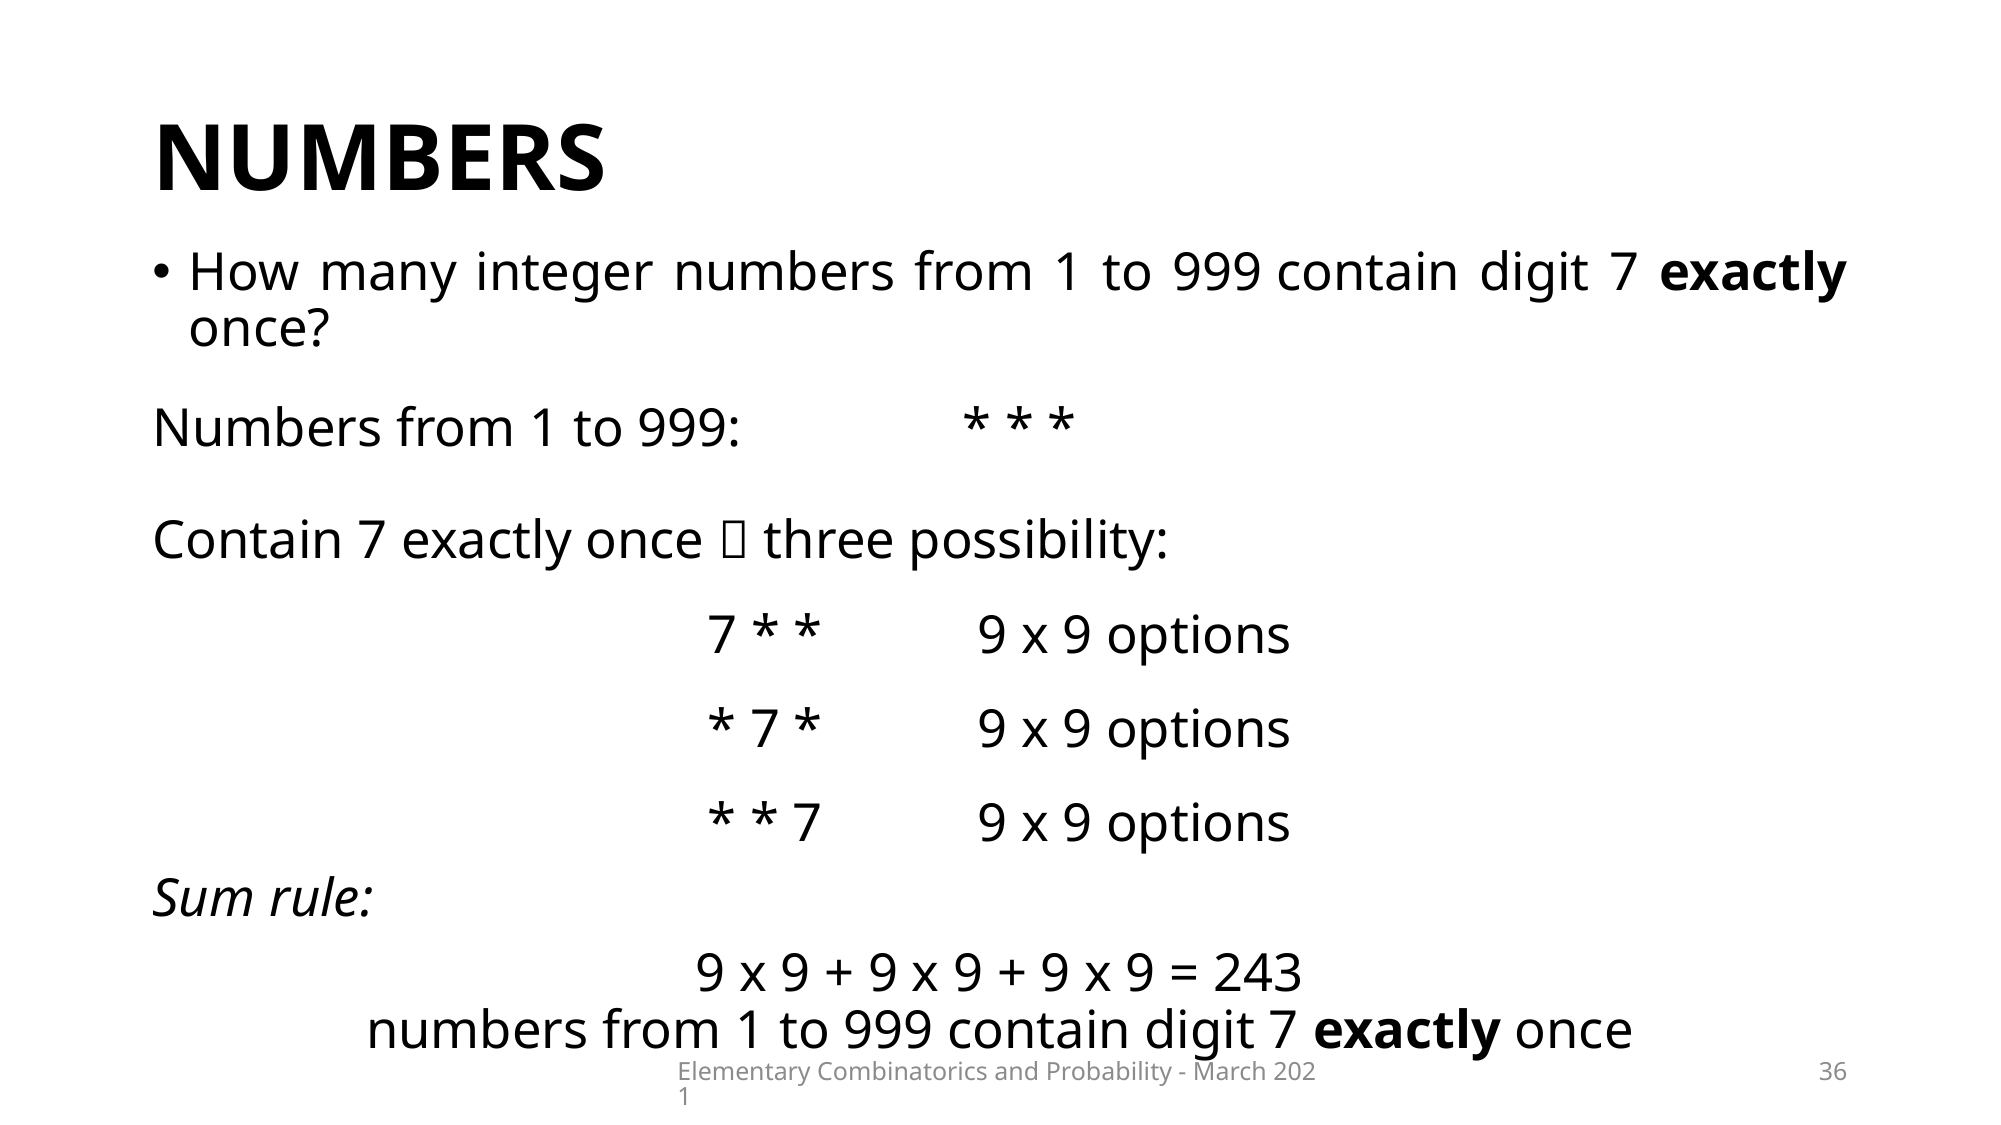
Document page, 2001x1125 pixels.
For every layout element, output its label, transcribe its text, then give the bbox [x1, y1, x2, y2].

slide_number 36 [1412, 1042, 1863, 1103]
title numbers [137, 52, 1863, 237]
footer Elementary Combinatorics and Probability - March 2021 [662, 1042, 1338, 1103]
list How many integer numbers from 1 to 999 contain digit 7 exactly once? Numbers from 1 to 999: * * * Contain 7 exactly once  three possibility: 7 * * 9 x 9 options * 7 * 9 x 9 options * * 7 9 x 9 options Sum rule: 9 x 9 + 9 x 9 + 9 x 9 = 243 numbers from 1 to 999 contain digit 7 exactly once [137, 237, 1863, 1073]
